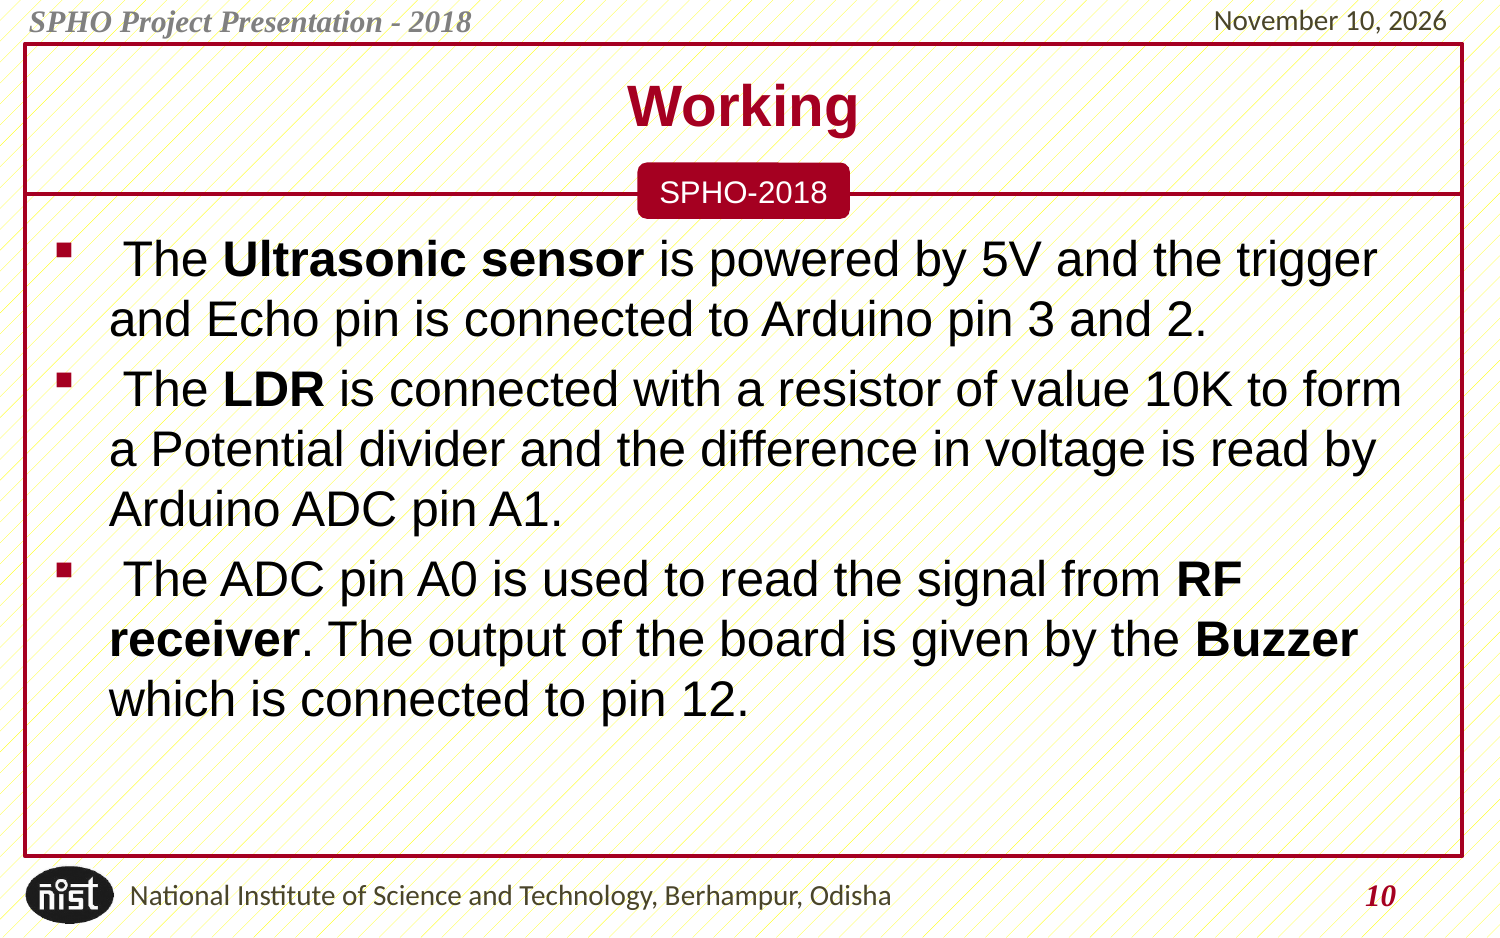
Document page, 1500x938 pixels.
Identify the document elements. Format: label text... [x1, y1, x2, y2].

list The Ultrasonic sensor is powered by 5V and the trigger and Echo pin is connected to Arduino pin 3 and 2. The LDR is connected with a resistor of value 10K to form a Potential divider and the difference in voltage is read by Arduino ADC pin A1. The ADC pin A0 is used to read the signal from RF receiver. The output of the board is given by the Buzzer which is connected to pin 12. [37, 218, 1450, 838]
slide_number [1074, 0, 1463, 44]
footer National Institute of Science and Technology, Berhampur, Odisha [115, 868, 1325, 919]
title Working [24, 37, 1463, 169]
slide_number 10 [1350, 868, 1450, 919]
